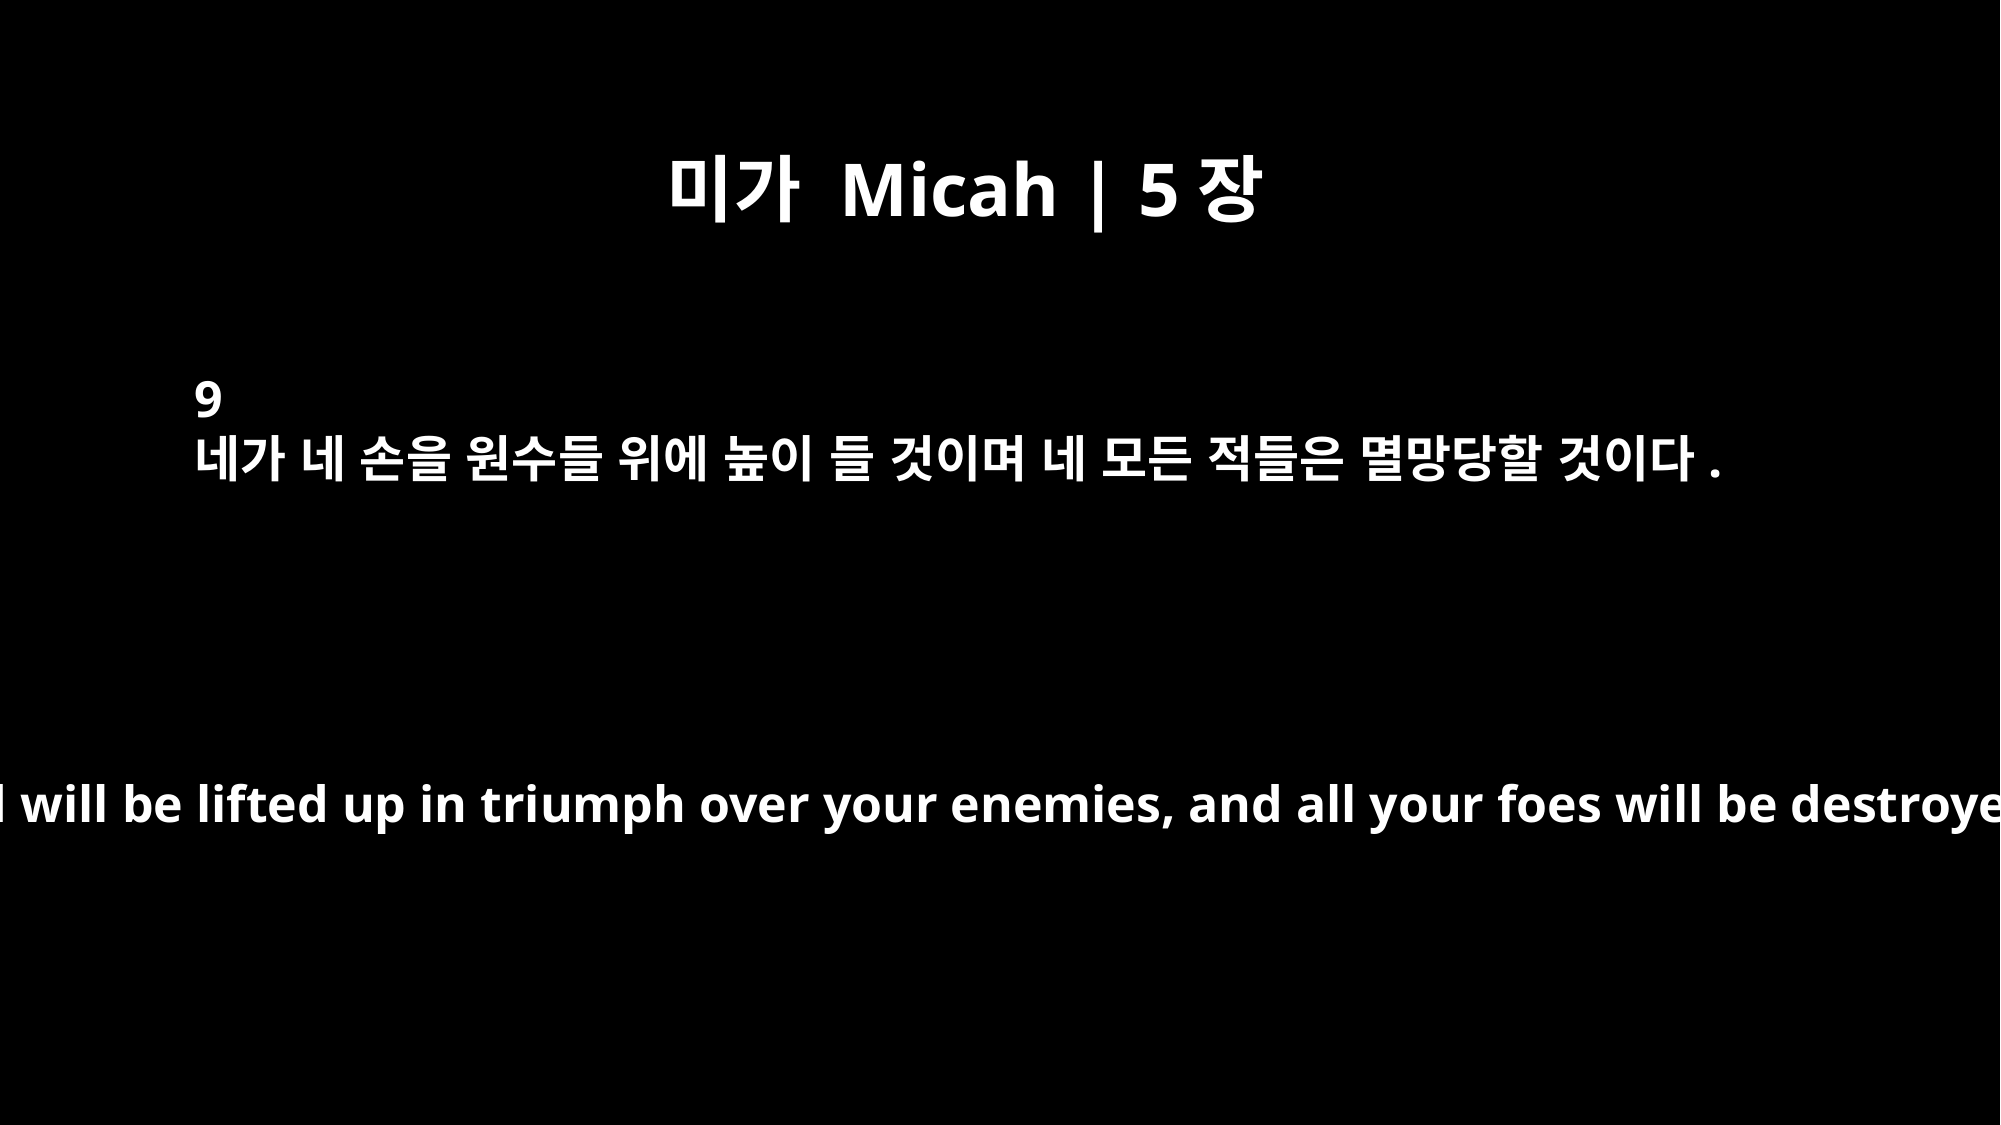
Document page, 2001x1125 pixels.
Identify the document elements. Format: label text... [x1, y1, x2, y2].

text_box Your hand will be lifted up in triumph over your enemies, and all your foes will be destroyed. [0, 764, 2000, 840]
text_box 9 네가 네 손을 원수들 위에 높이 들 것이며 네 모든 적들은 멸망당할 것이다. [179, 359, 1738, 495]
text_box 미가 Micah | 5장 [652, 136, 1280, 239]
